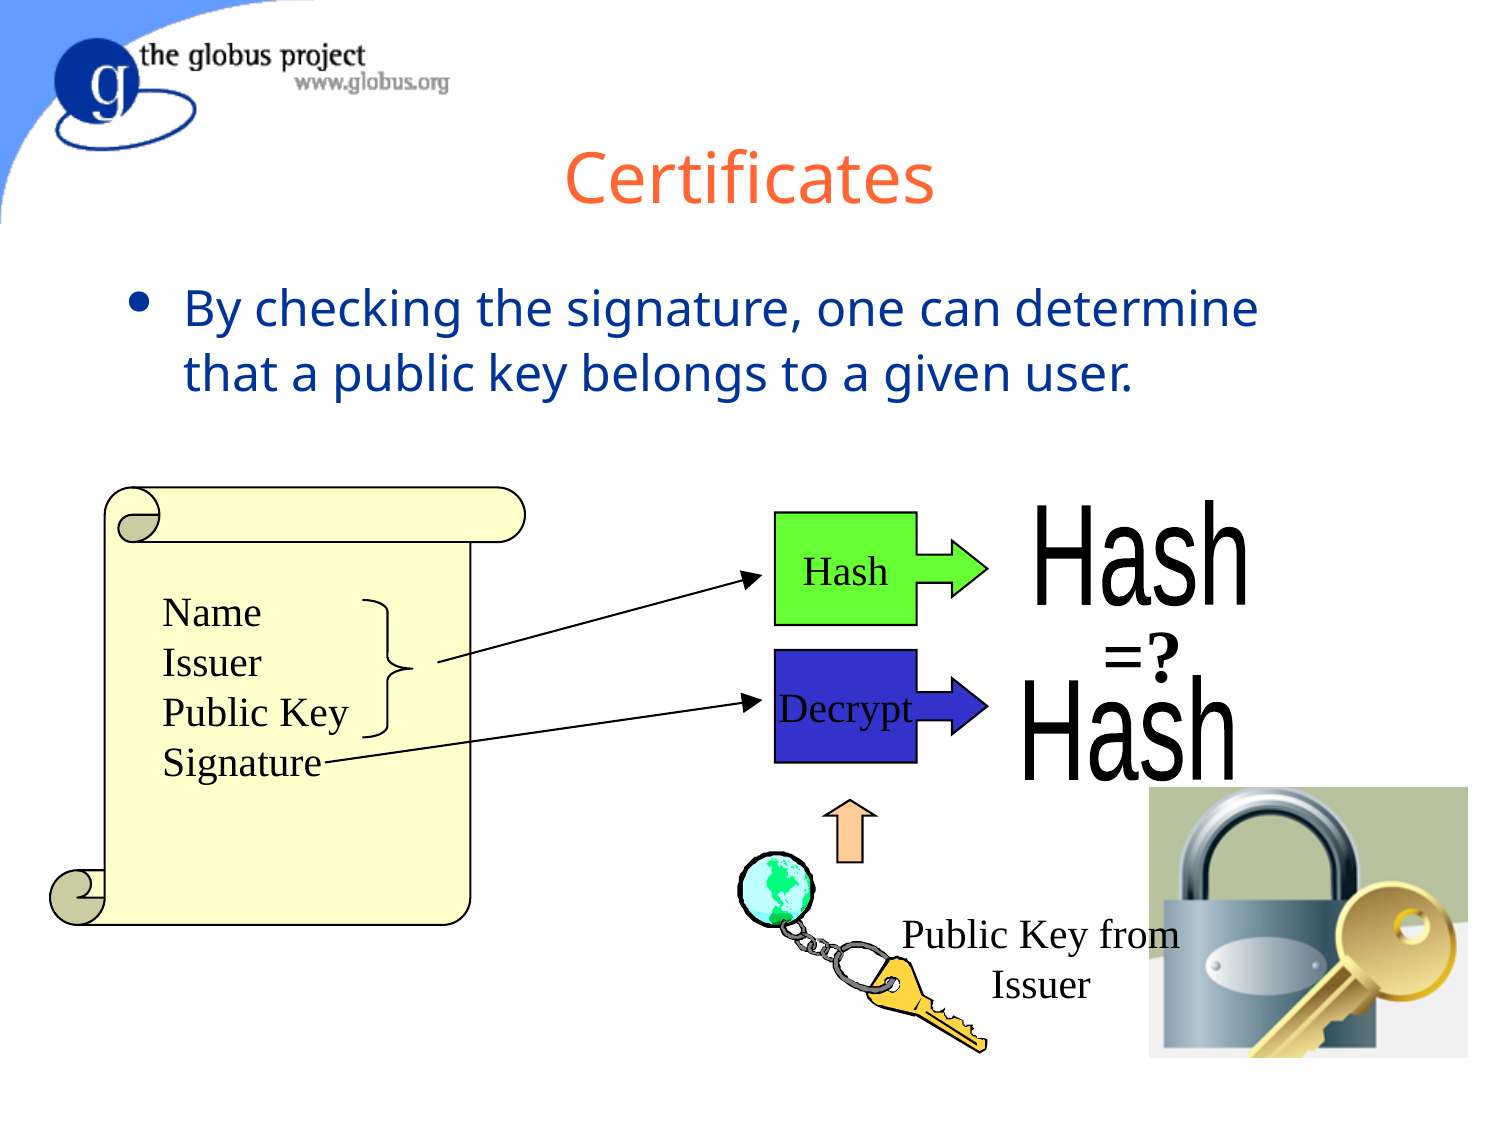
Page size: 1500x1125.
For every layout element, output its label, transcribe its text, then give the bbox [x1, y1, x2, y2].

title Certificates [112, 99, 1388, 226]
text_box Public Key from Issuer [991, 899, 1196, 1015]
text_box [49, 487, 526, 926]
text_box Hash [774, 512, 988, 625]
picture [0, 0, 450, 224]
text_box =? [1087, 599, 1198, 705]
picture [1149, 787, 1468, 1058]
text_box Decrypt [774, 650, 988, 763]
list By checking the signature, one can determine that a public key belongs to a given user. [112, 262, 1351, 513]
picture [737, 849, 988, 1054]
text_box [529, 570, 763, 638]
text_box [825, 799, 876, 848]
text_box [529, 692, 763, 734]
